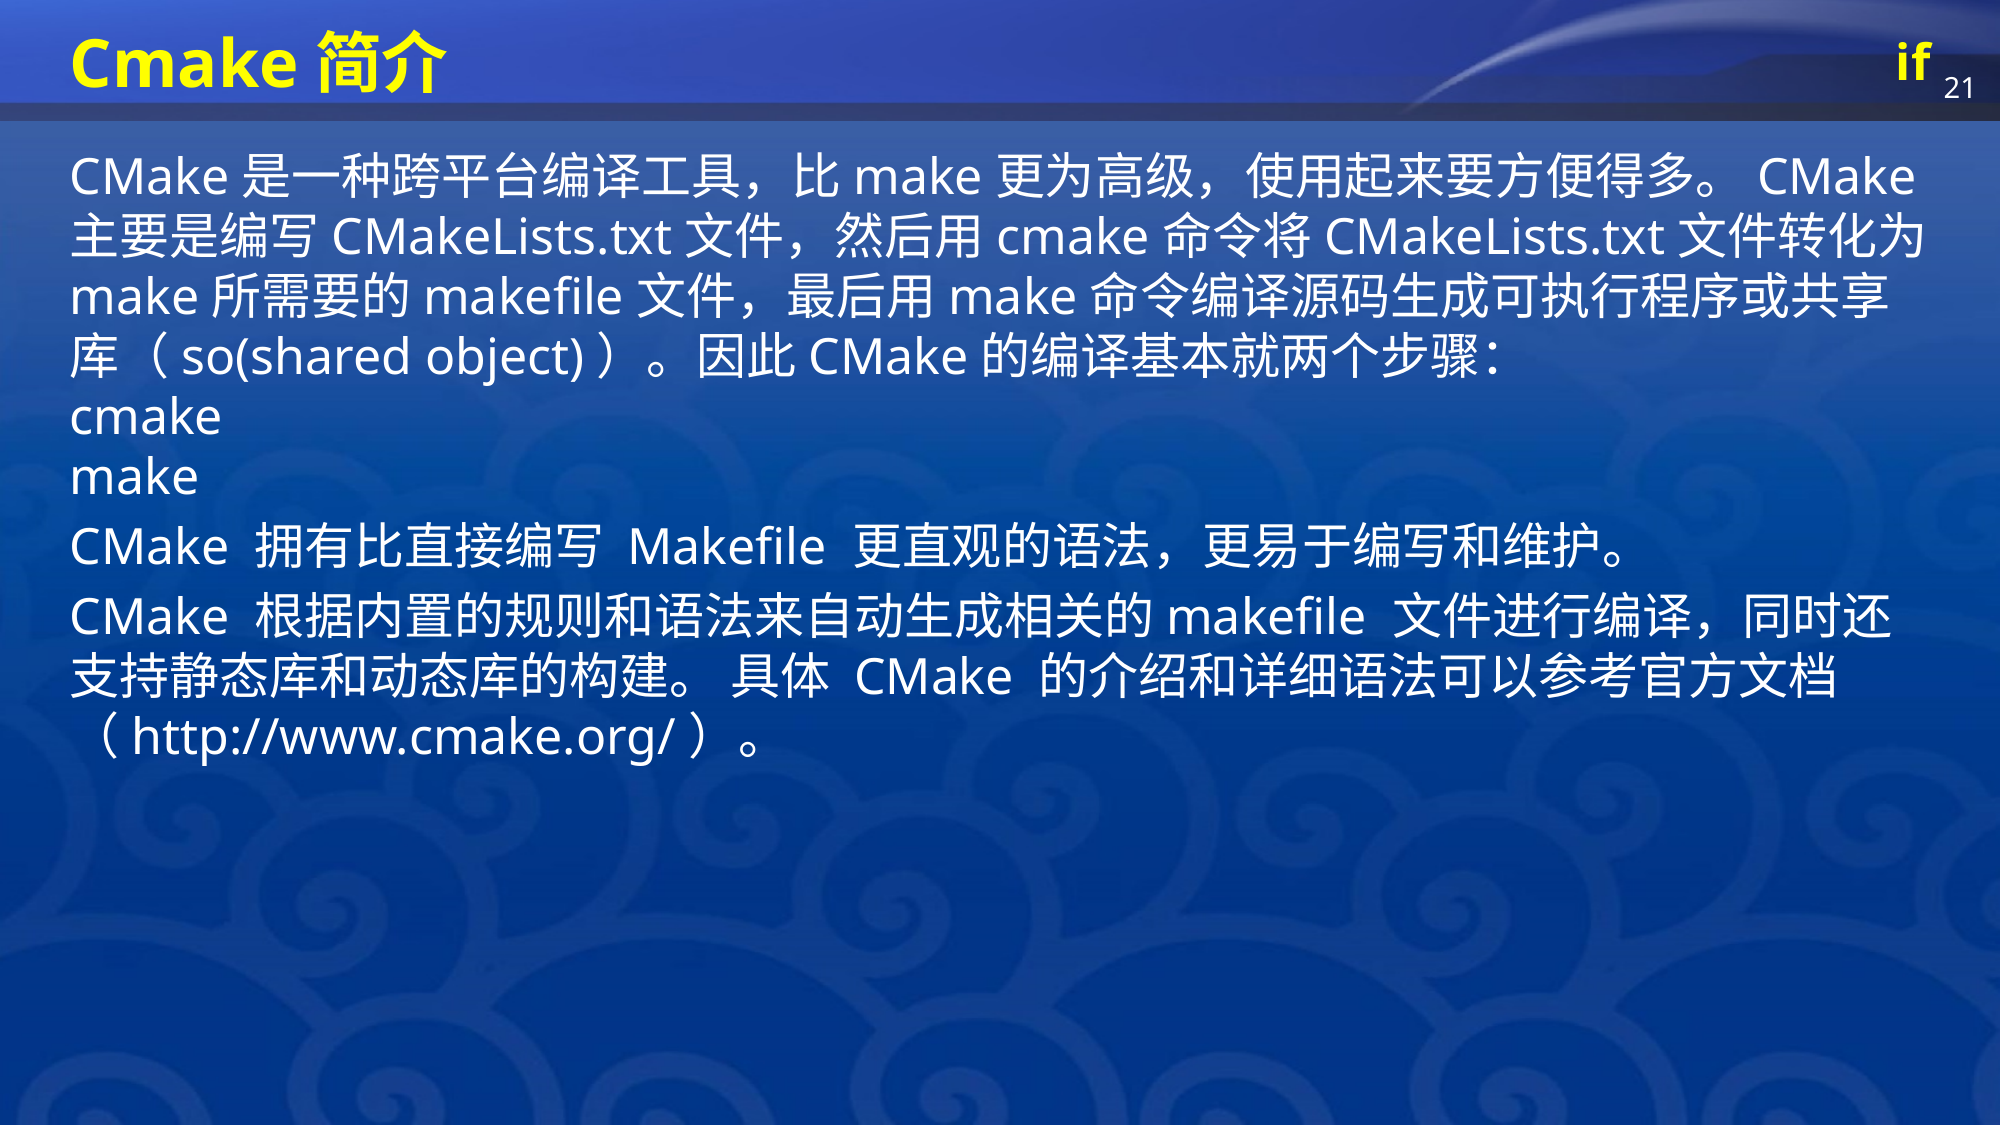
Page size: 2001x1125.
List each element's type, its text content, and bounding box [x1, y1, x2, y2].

text_box if [1374, 22, 1945, 98]
text_box CMake是一种跨平台编译工具，比make更为高级，使用起来要方便得多。CMake主要是编写CMakeLists.txt文件，然后用cmake命令将CMakeLists.txt文件转化为make所需要的makefile文件，最后用make命令编译源码生成可执行程序或共享库（so(shared object)）。因此CMake的编译基本就两个步骤： cmake make CMake 拥有比直接编写 Makefile 更直观的语法，更易于编写和维护。 CMake 根据内置的规则和语法来自动生成相关的makefile 文件进行编译，同时还支持静态库和动态库的构建。 具体 CMake 的介绍和详细语法可以参考官方文档（http://www.cmake.org/）。 [54, 137, 1945, 1047]
picture [0, 0, 2000, 1125]
picture [1945, 79, 1955, 95]
title Cmake简介 [54, 0, 1945, 121]
